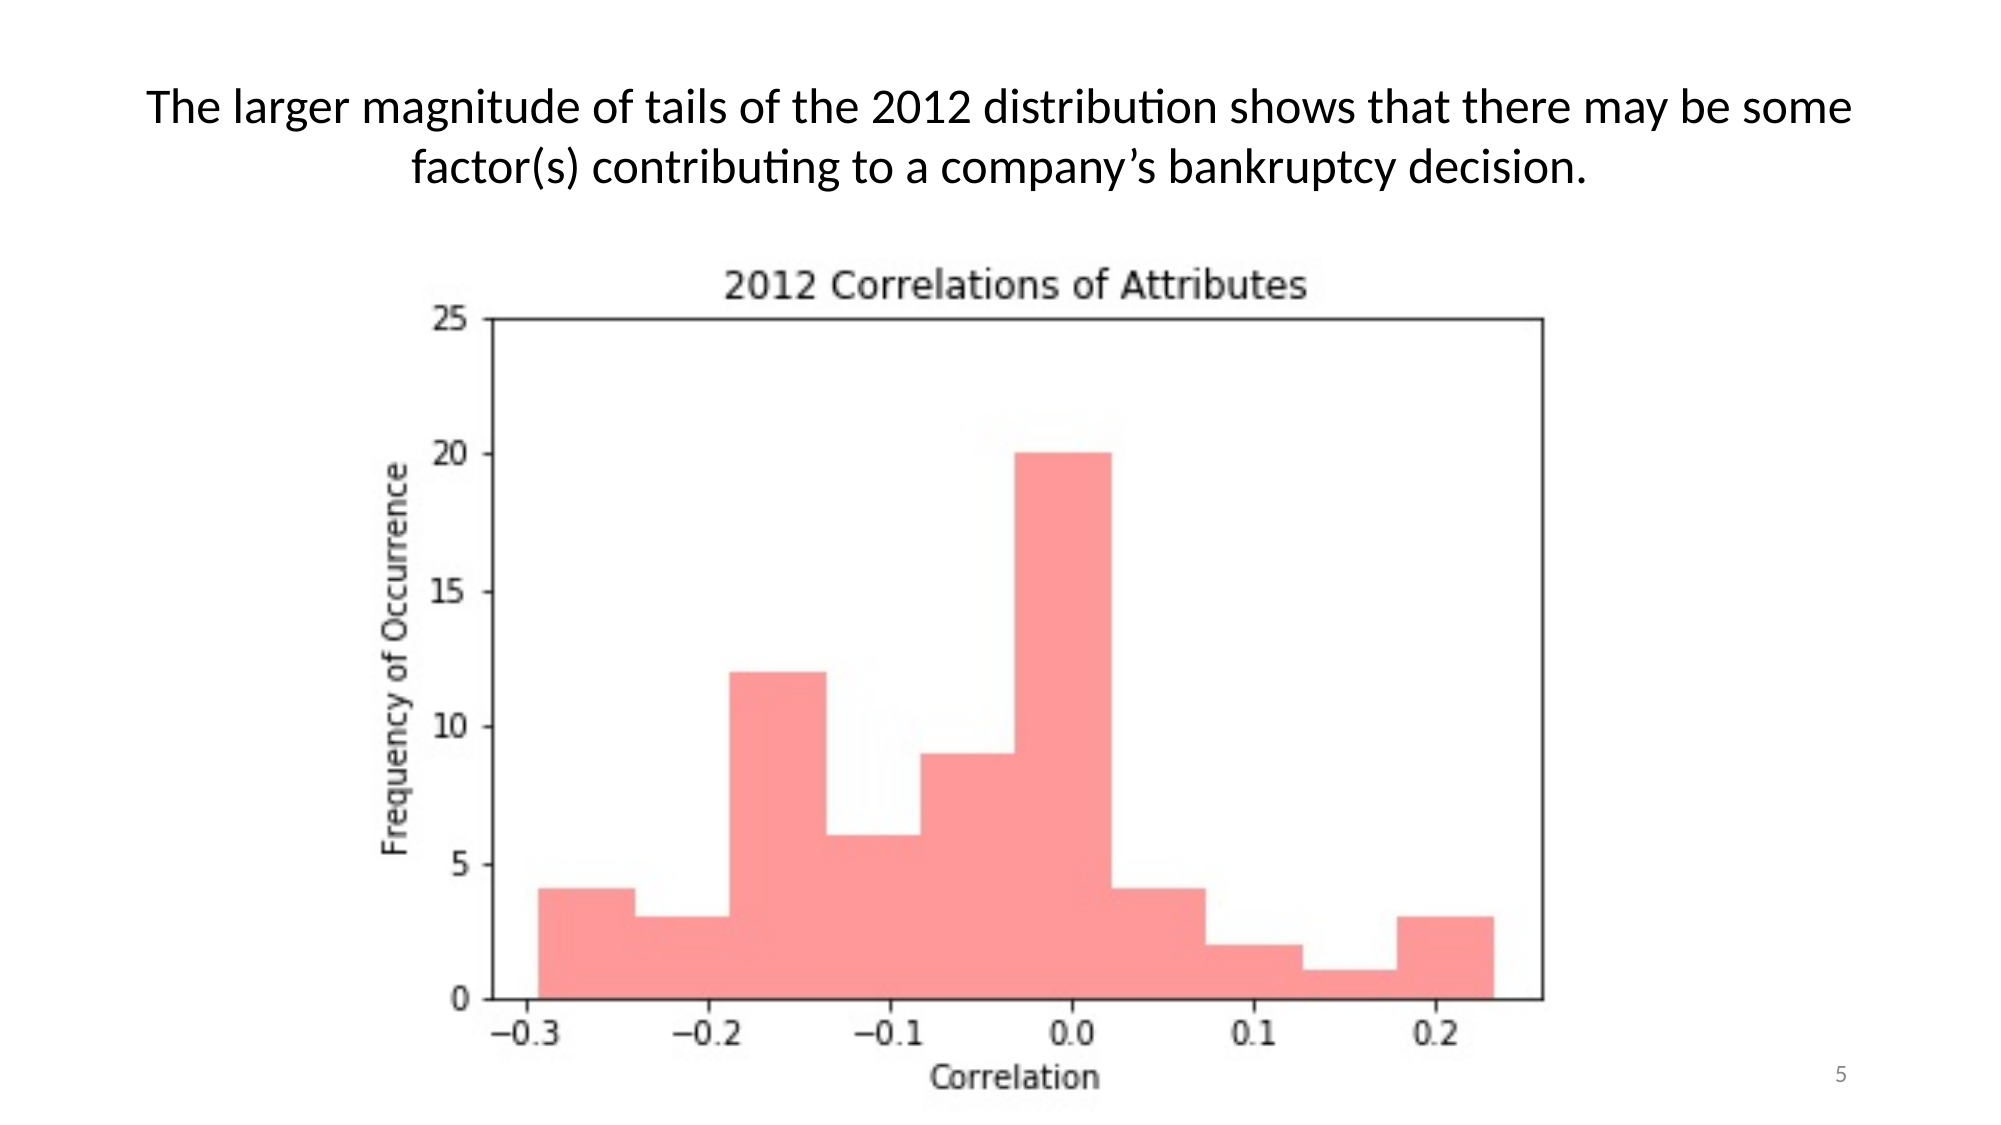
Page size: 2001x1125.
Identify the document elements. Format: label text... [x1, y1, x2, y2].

text_box The larger magnitude of tails of the 2012 distribution shows that there may be some factor(s) contributing to a company’s bankruptcy decision. [63, 65, 1937, 201]
slide_number 5 [1677, 1042, 1863, 1103]
picture [323, 209, 1677, 1112]
